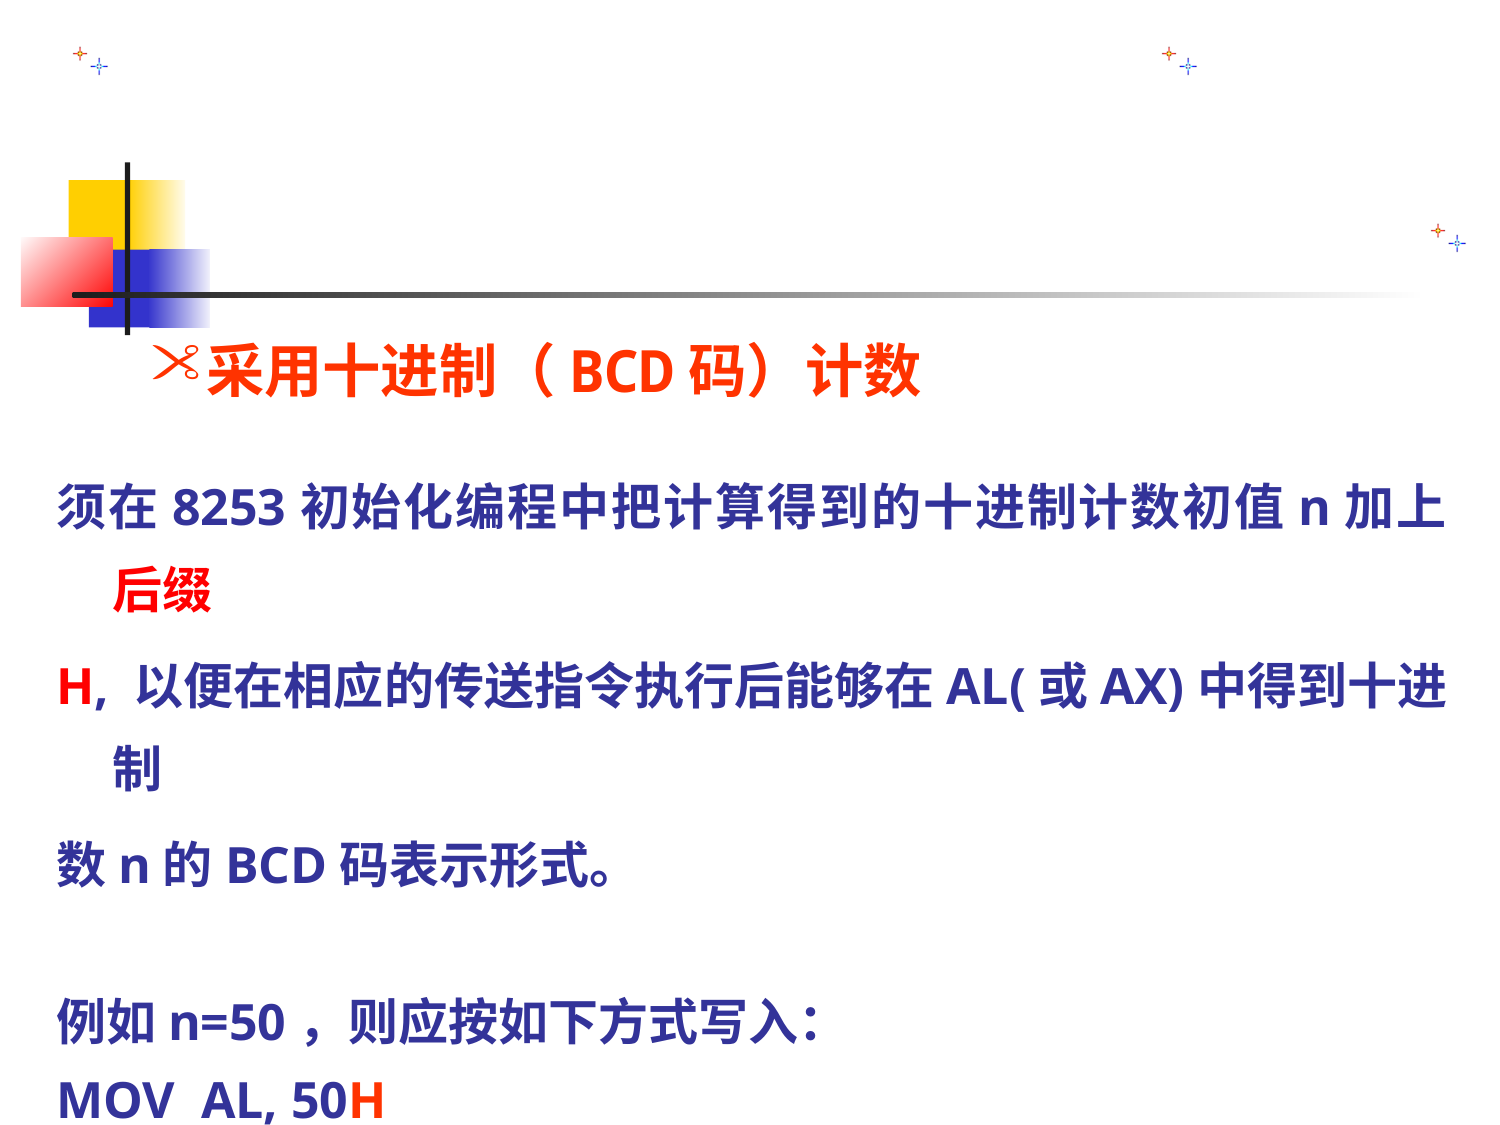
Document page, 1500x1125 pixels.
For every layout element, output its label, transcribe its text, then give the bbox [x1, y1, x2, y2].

picture [1151, 42, 1202, 93]
picture [1420, 219, 1471, 270]
list 须在8253初始化编程中把计算得到的十进制计数初值n加上后缀 H, 以便在相应的传送指令执行后能够在AL(或AX)中得到十进制 数n的BCD码表示形式。 例如n=50，则应按如下方式写入： MOV AL, 50H OUT PORT, AL [40, 444, 1463, 1071]
text_box 采用十进制（BCD码）计数 [135, 326, 1072, 411]
picture [62, 42, 113, 93]
